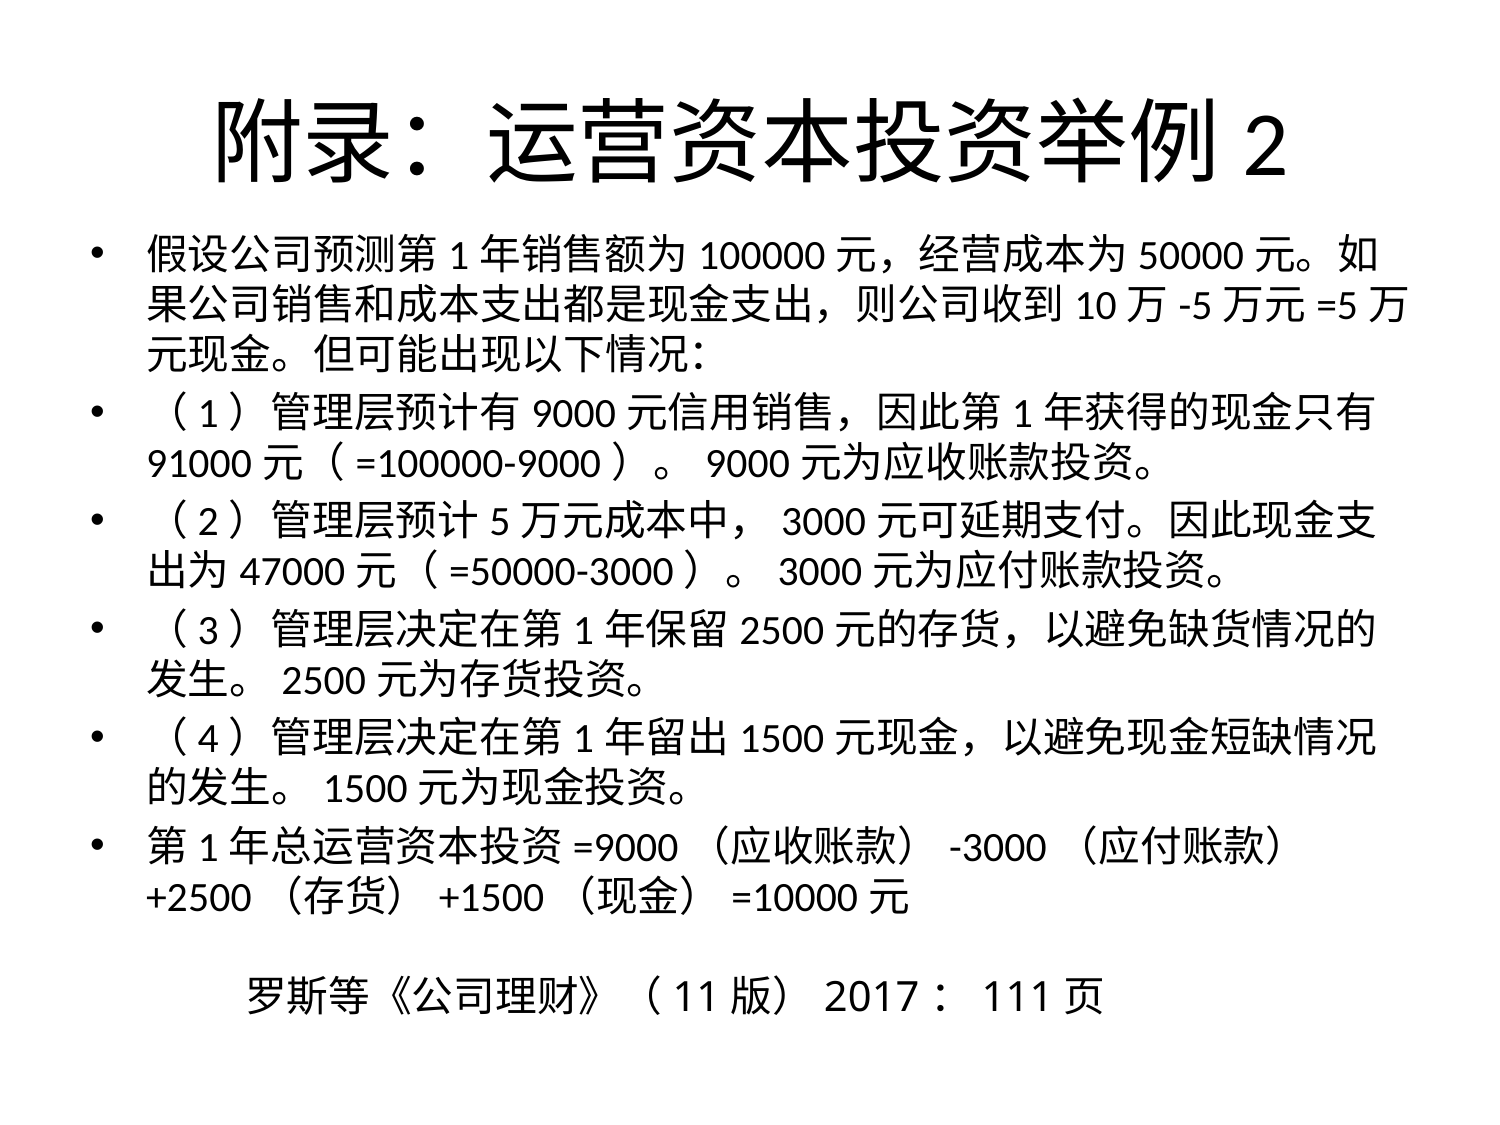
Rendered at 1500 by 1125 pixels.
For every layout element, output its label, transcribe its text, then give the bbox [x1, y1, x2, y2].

title 附录：运营资本投资举例2 [75, 45, 1425, 219]
text_box 罗斯等《公司理财》（11版）2017：111页 [230, 962, 1164, 1028]
list 假设公司预测第1年销售额为100000元，经营成本为50000元。如果公司销售和成本支出都是现金支出，则公司收到10万-5万元=5万元现金。但可能出现以下情况： （1）管理层预计有9000元信用销售，因此第1年获得的现金只有91000元（=100000-9000）。9000元为应收账款投资。 （2）管理层预计5万元成本中，3000元可延期支付。因此现金支出为47000元（=50000-3000）。3000元为应付账款投资。 （3）管理层决定在第1年保留2500元的存货，以避免缺货情况的发生。2500元为存货投资。 （4）管理层决定在第1年留出1500元现金，以避免现金短缺情况的发生。1500元为现金投资。 第1年总运营资本投资=9000（应收账款）-3000（应付账款）+2500（存货）+1500（现金）=10000元 [75, 219, 1425, 963]
